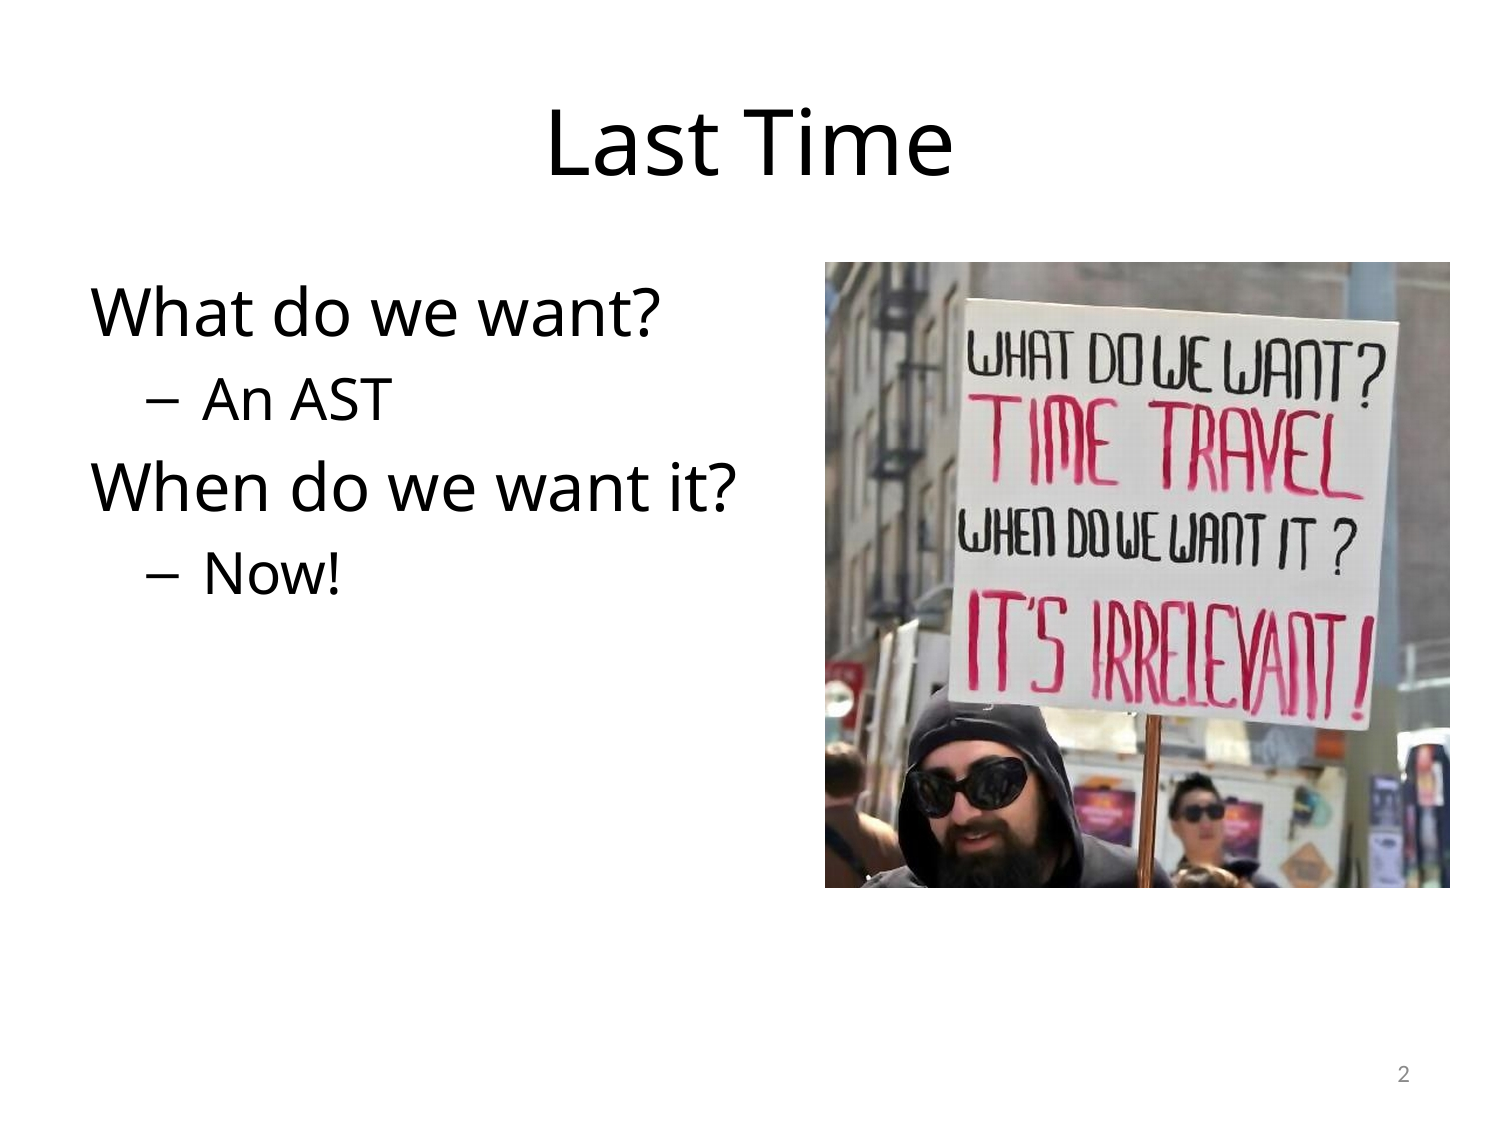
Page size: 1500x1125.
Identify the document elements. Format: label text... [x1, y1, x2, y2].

list What do we want? An AST When do we want it? Now! [75, 262, 1425, 1005]
picture [824, 262, 1451, 888]
slide_number 2 [1074, 1042, 1425, 1103]
title Last Time [75, 45, 1425, 233]
